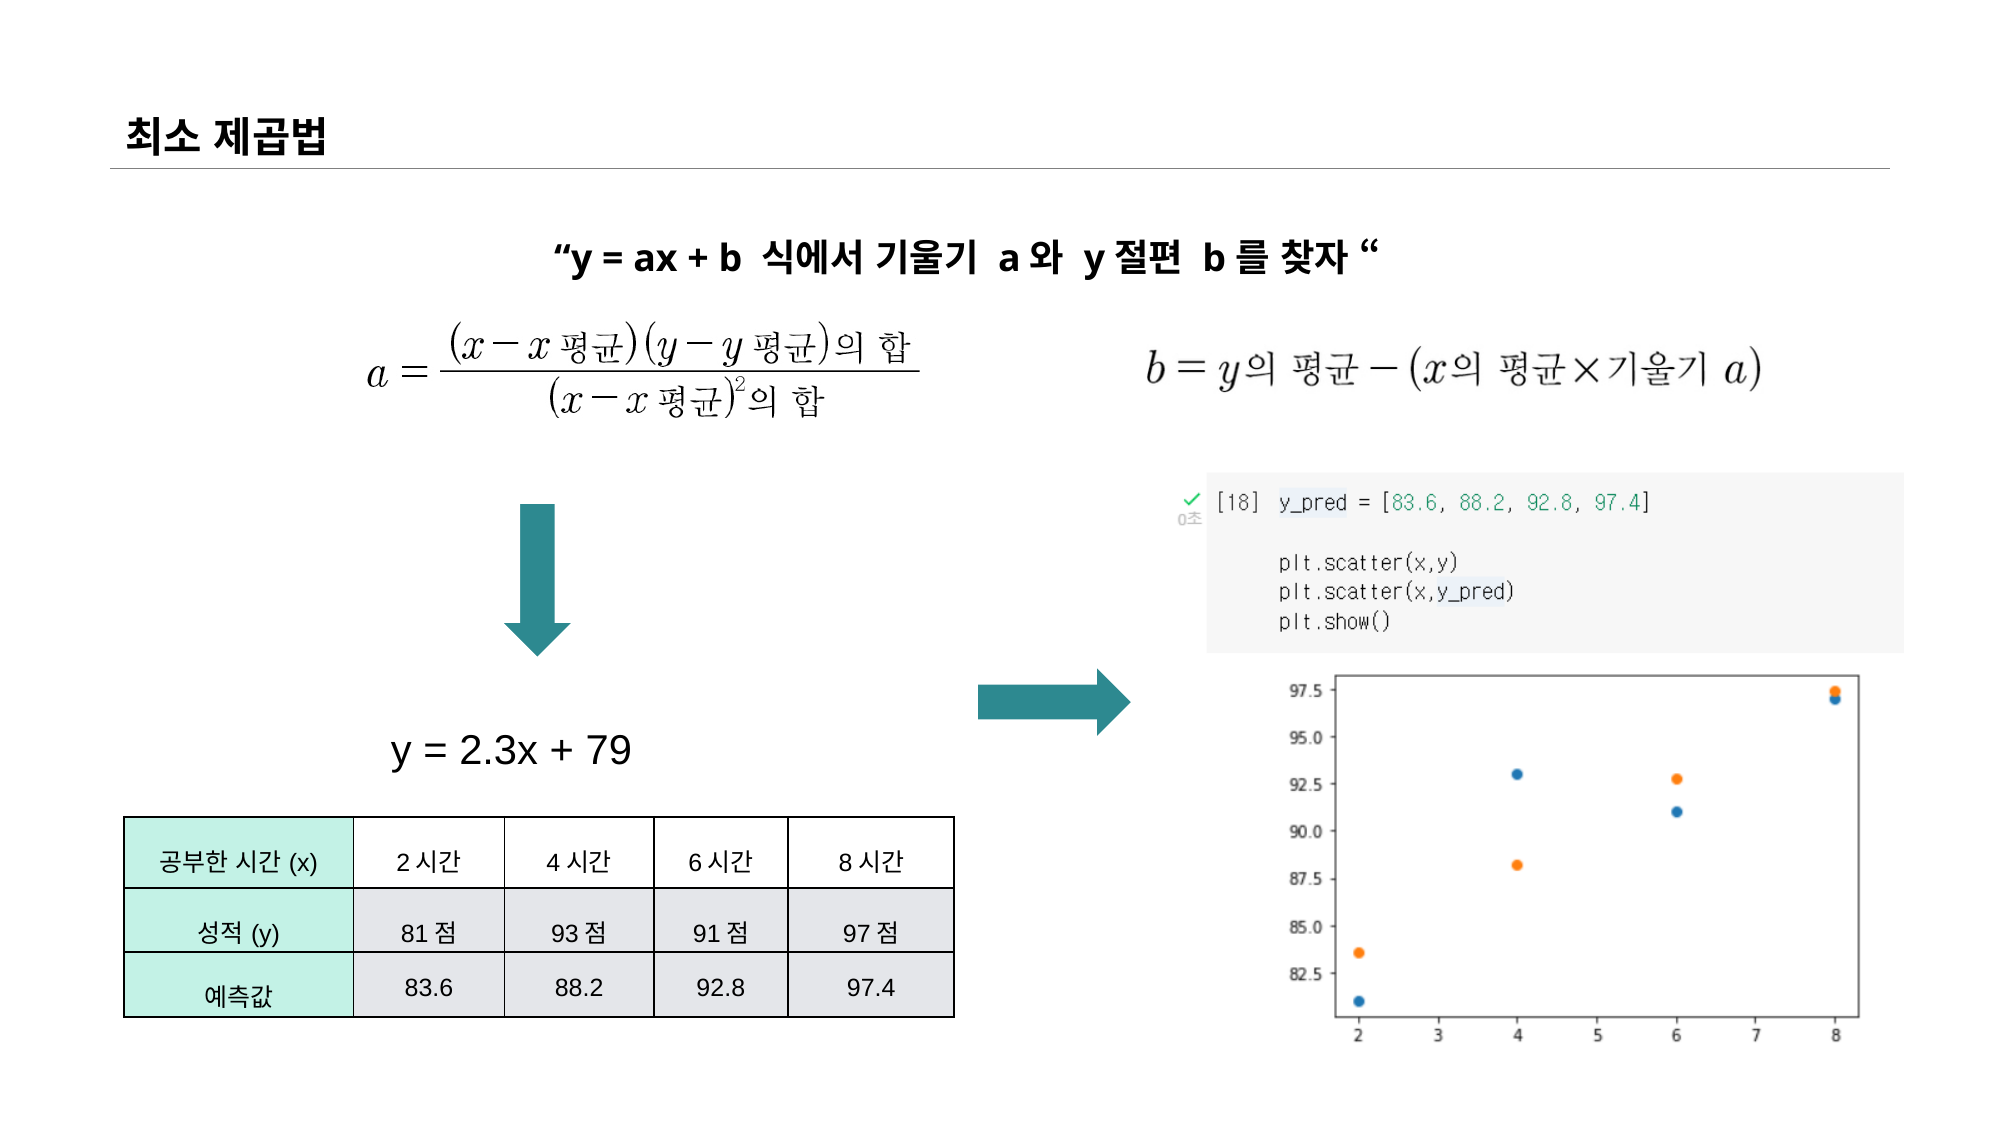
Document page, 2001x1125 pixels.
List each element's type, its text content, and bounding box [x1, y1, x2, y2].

table_cell 81점 [354, 889, 504, 951]
table_cell 예측값 [125, 953, 353, 1016]
text_box [974, 660, 1136, 744]
title 최소 제곱법 [109, 0, 1890, 169]
table_header 4시간 [505, 818, 653, 887]
table_header 6시간 [655, 818, 787, 887]
table_cell 83.6 [354, 953, 504, 1016]
picture [1146, 344, 1764, 394]
text_box “y = ax + b 식에서 기울기 a와 y절편 b를 찾자 “ [539, 203, 1461, 287]
picture [366, 321, 920, 418]
table_cell 성적(y) [125, 889, 353, 951]
table_cell 93점 [505, 889, 653, 951]
table_header 공부한 시간(x) [125, 818, 353, 887]
table_cell 92.8 [655, 953, 787, 1016]
table_header 2시간 [354, 818, 504, 887]
table_header 8시간 [789, 818, 953, 887]
table_cell 88.2 [505, 953, 653, 1016]
table_cell 97.4 [789, 953, 953, 1016]
text_box [495, 500, 579, 662]
table_cell 91점 [655, 889, 787, 951]
text_box y = 2.3x + 79 [376, 715, 703, 781]
picture [1173, 459, 1904, 1059]
table_cell 97점 [789, 889, 953, 951]
